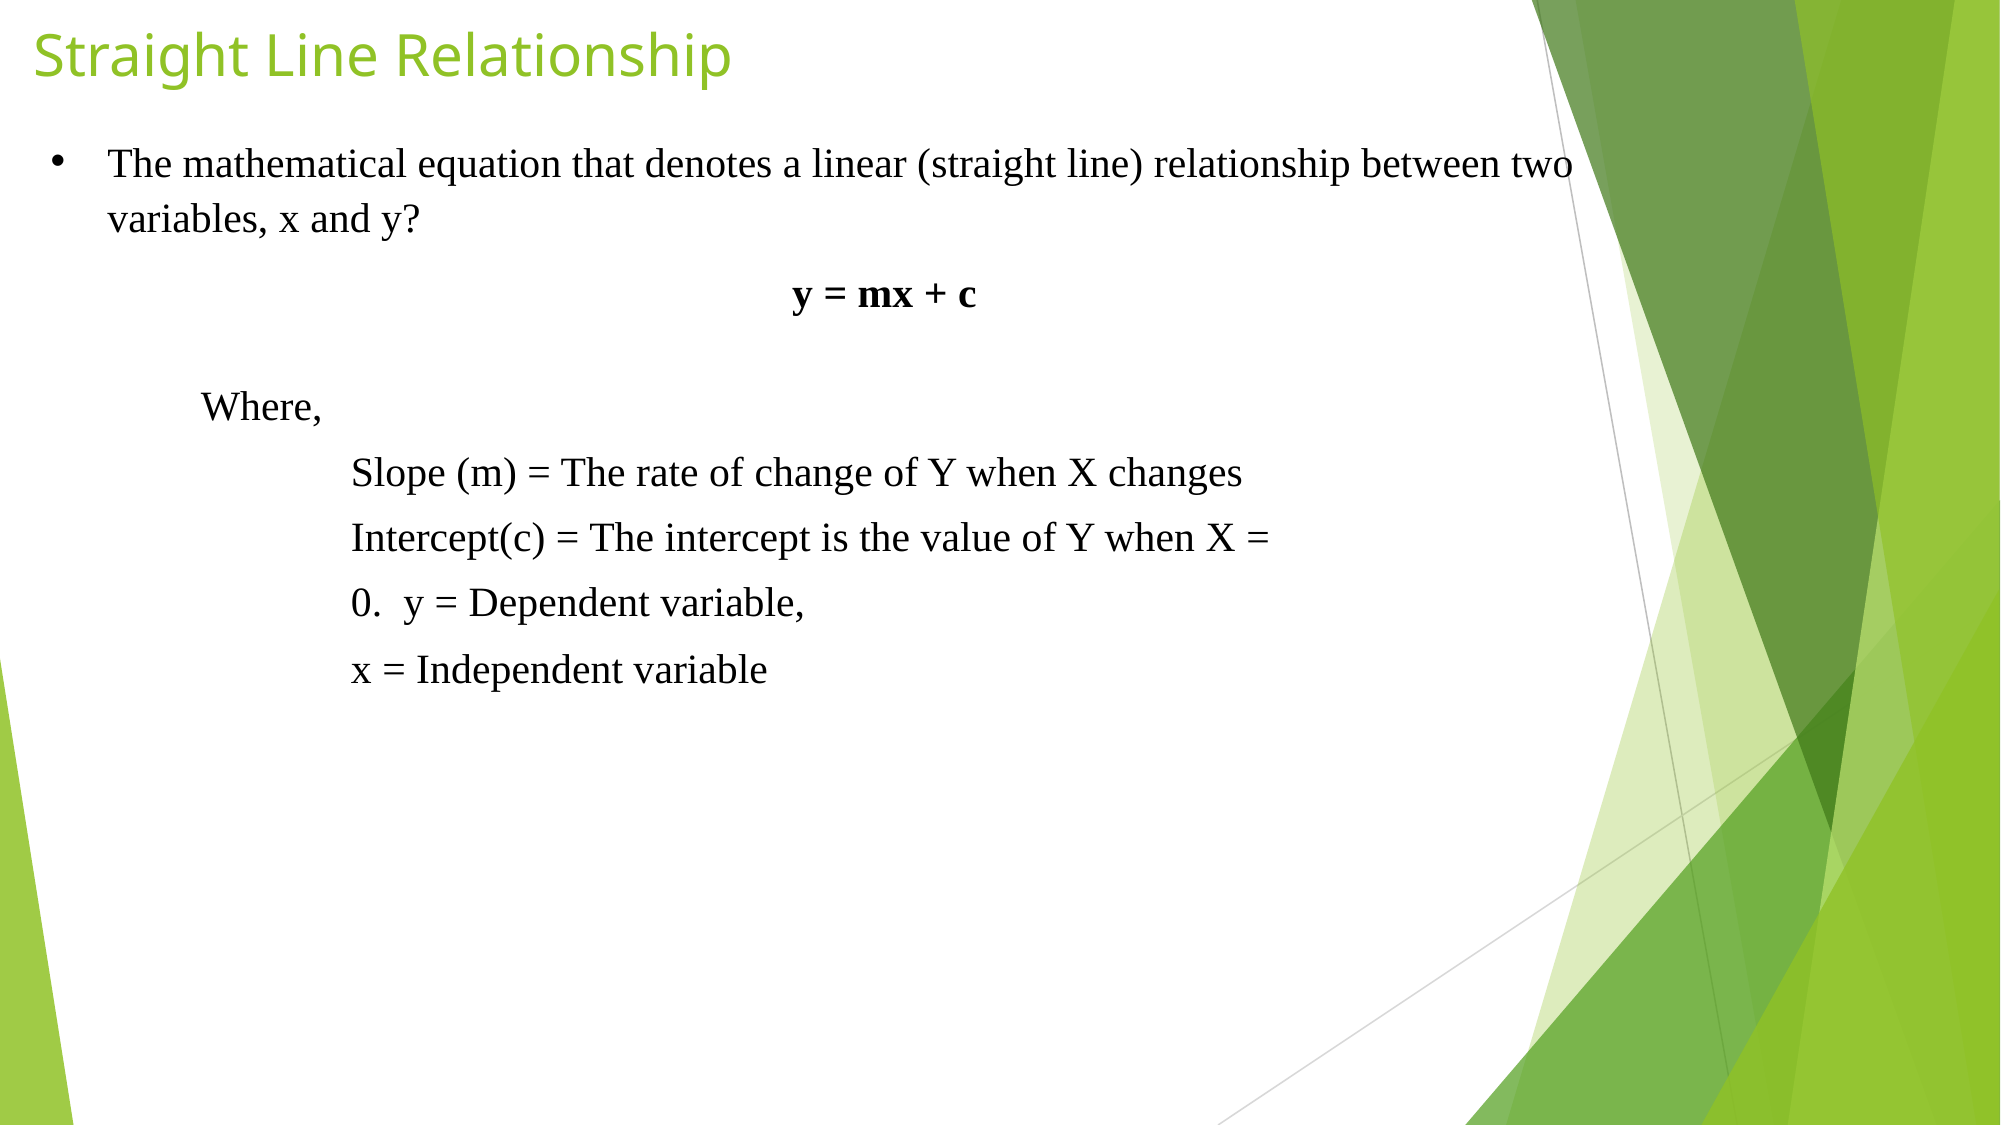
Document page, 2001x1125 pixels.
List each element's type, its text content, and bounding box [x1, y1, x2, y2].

title Straight Line Relationship [31, 15, 1038, 206]
text_box The mathematical equation that denotes a linear (straight line) relationship between two variables, x and y? y = mx + c Where, Slope (m) = The rate of change of Y when X changes Intercept(c) = The intercept is the value of Y when X = 0. y = Dependent variable, x = Independent variable [48, 128, 1608, 692]
